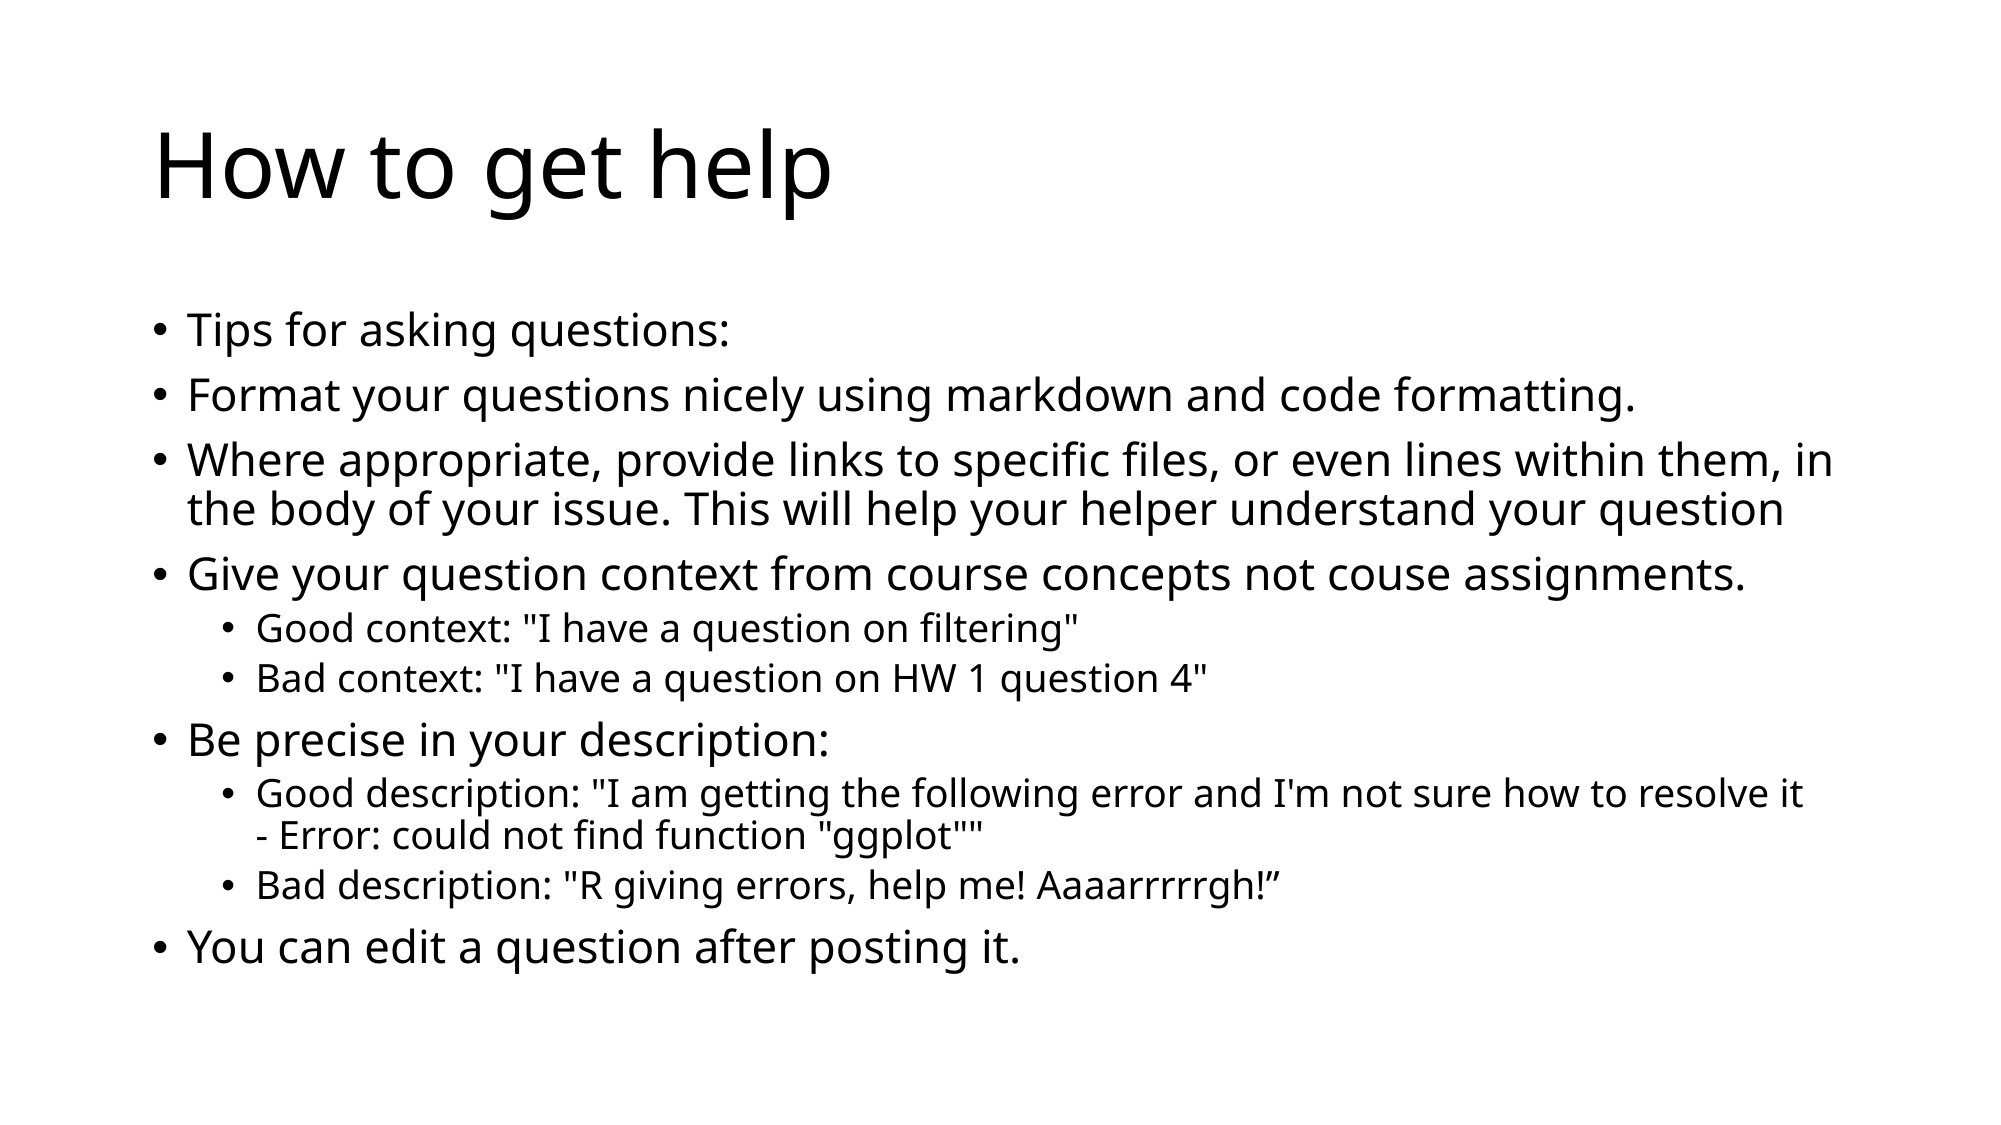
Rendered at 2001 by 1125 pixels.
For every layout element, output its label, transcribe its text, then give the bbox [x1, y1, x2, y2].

title How to get help [137, 59, 1863, 278]
list Tips for asking questions: Format your questions nicely using markdown and code formatting. Where appropriate, provide links to specific files, or even lines within them, in the body of your issue. This will help your helper understand your question Give your question context from course concepts not couse assignments. Good context: "I have a question on filtering" Bad context: "I have a question on HW 1 question 4" Be precise in your description: Good description: "I am getting the following error and I'm not sure how to resolve it - Error: could not find function "ggplot"" Bad description: "R giving errors, help me! Aaaarrrrrgh!” You can edit a question after posting it. [137, 299, 1863, 1014]
